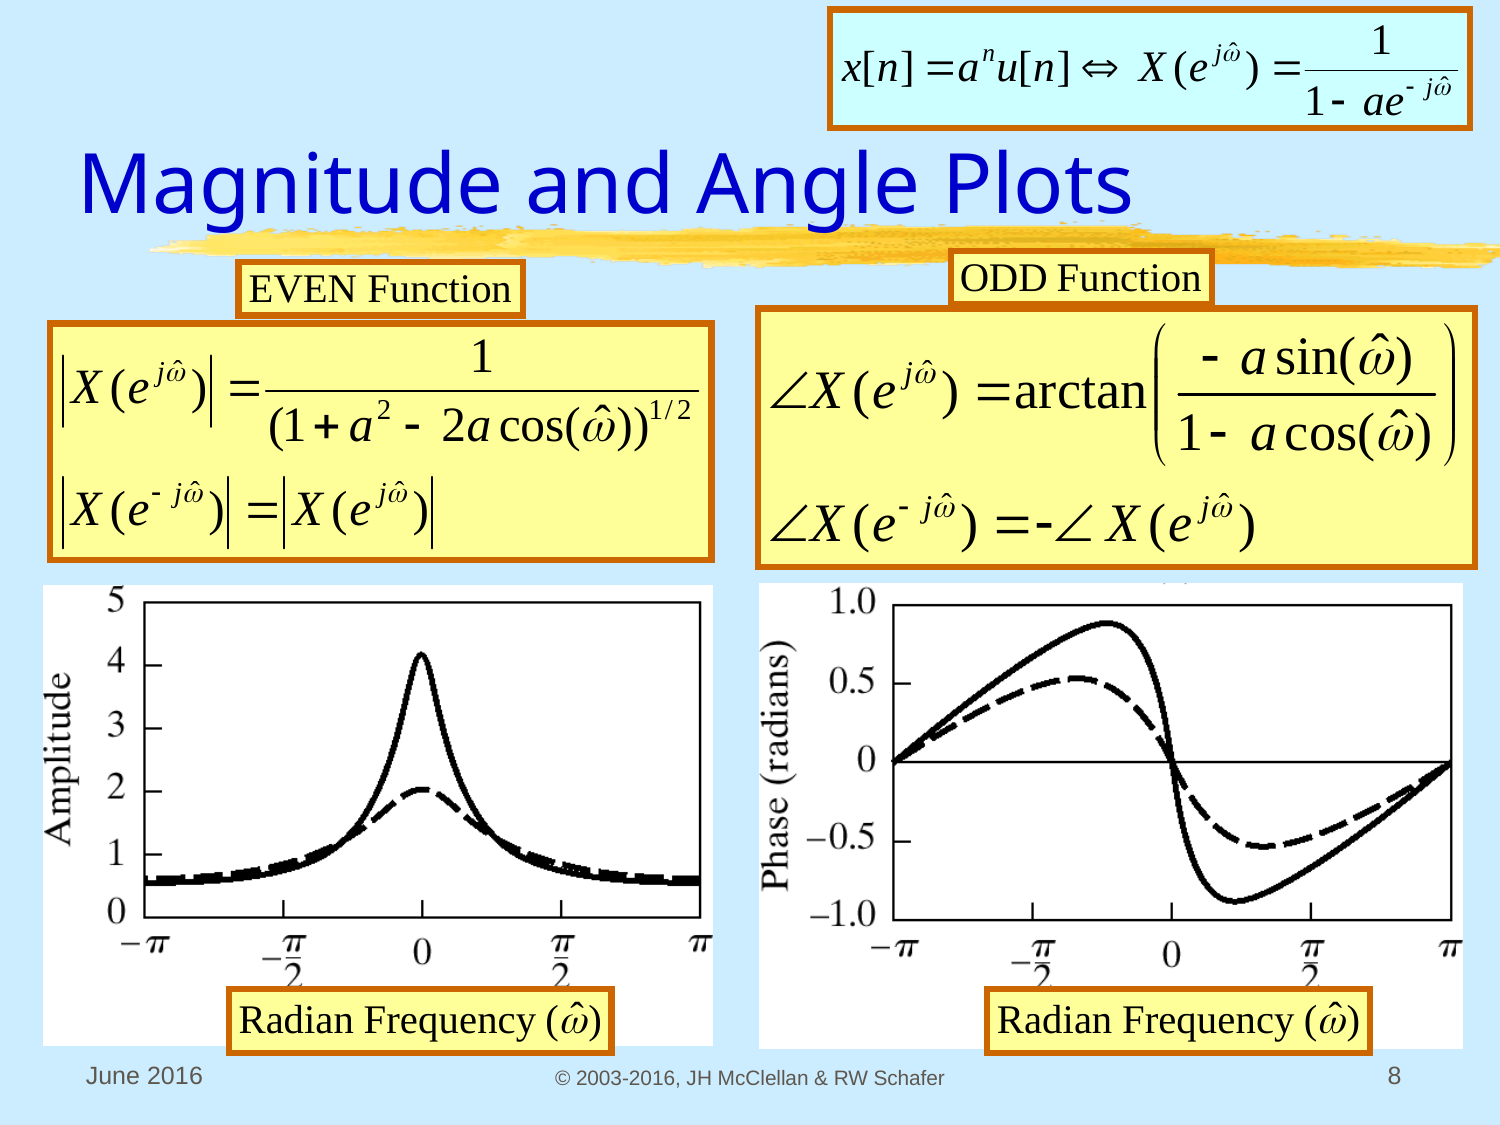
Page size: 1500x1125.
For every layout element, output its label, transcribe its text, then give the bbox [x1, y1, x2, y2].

footer © 2003-2016, JH McClellan & RW Schafer [512, 1021, 988, 1098]
picture [758, 582, 1463, 1049]
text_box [231, 992, 609, 1051]
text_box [833, 12, 1467, 126]
slide_number 8 [1103, 1057, 1417, 1098]
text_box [52, 326, 709, 557]
picture [150, 215, 1500, 279]
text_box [989, 992, 1367, 1051]
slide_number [70, 1055, 384, 1098]
title Magnitude and Angle Plots [62, 87, 1338, 238]
picture [43, 585, 713, 1046]
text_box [761, 311, 1473, 565]
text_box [241, 264, 520, 313]
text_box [954, 253, 1210, 302]
